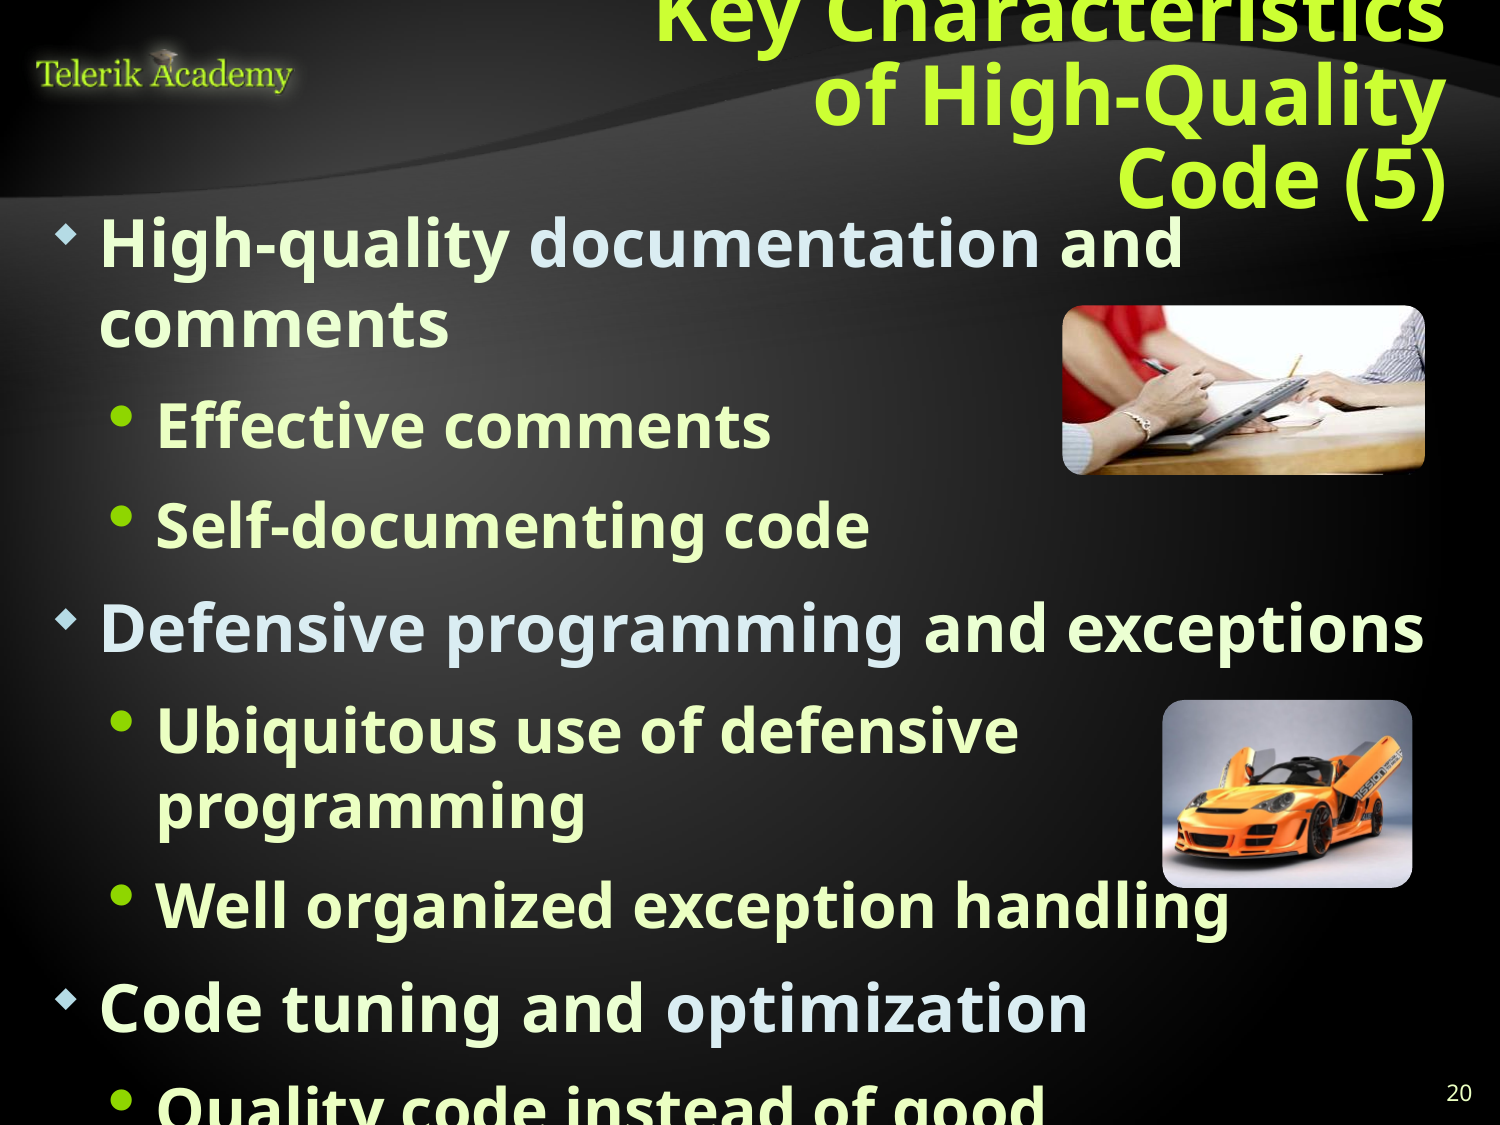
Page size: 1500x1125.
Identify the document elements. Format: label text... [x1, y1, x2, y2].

slide_number 20 [1412, 1074, 1488, 1113]
picture [0, 0, 1500, 1125]
list High-quality documentation and comments Effective comments Self-documenting code Defensive programming and exceptions Ubiquitous use of defensive programming Well organized exception handling Code tuning and optimization Quality code instead of good performance Code performance when required [37, 193, 1463, 1094]
title Key Characteristics of High-Quality Code (5) [624, 24, 1463, 175]
